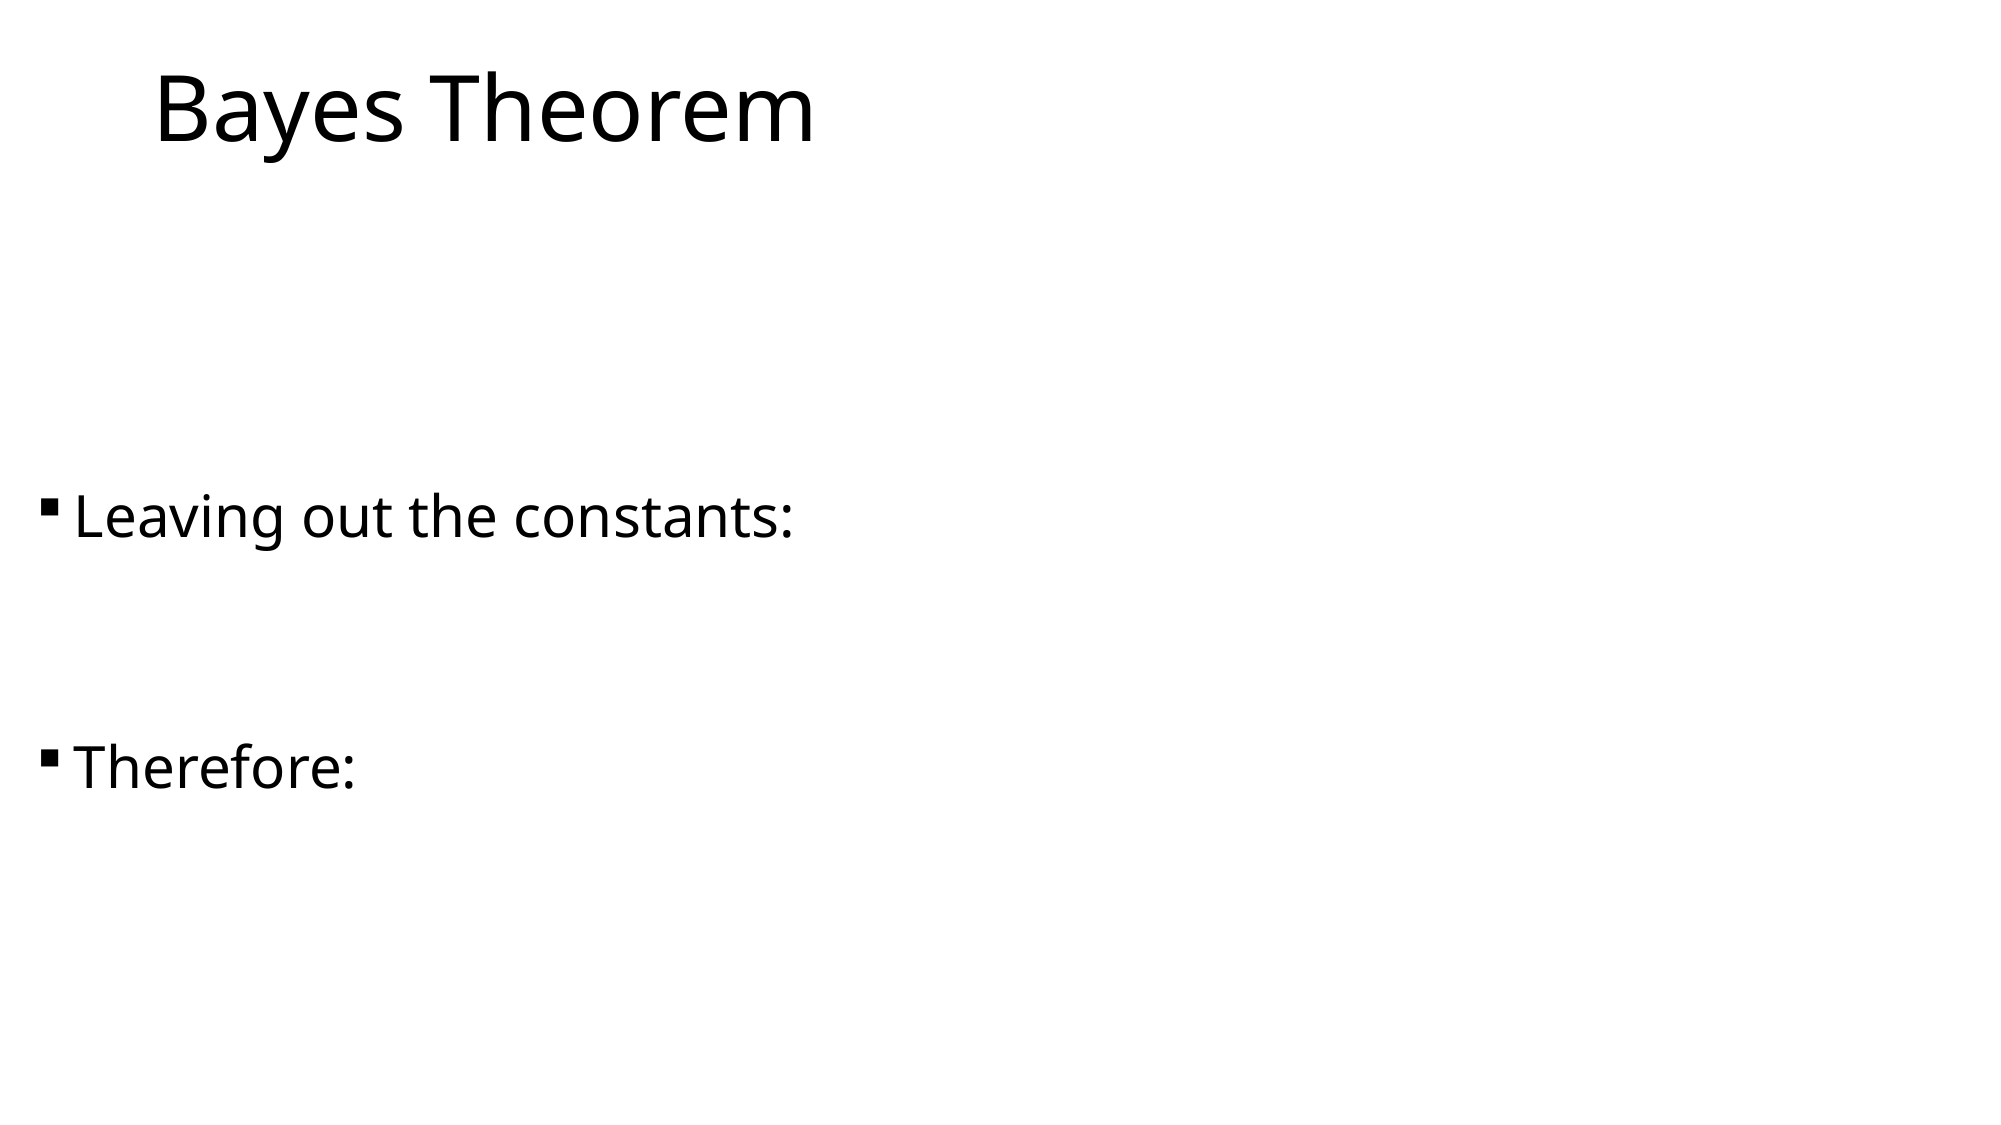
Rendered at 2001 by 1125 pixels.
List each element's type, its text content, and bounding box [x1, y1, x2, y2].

text_box [75, 349, 1861, 1125]
title Bayes Theorem [137, 3, 1863, 221]
